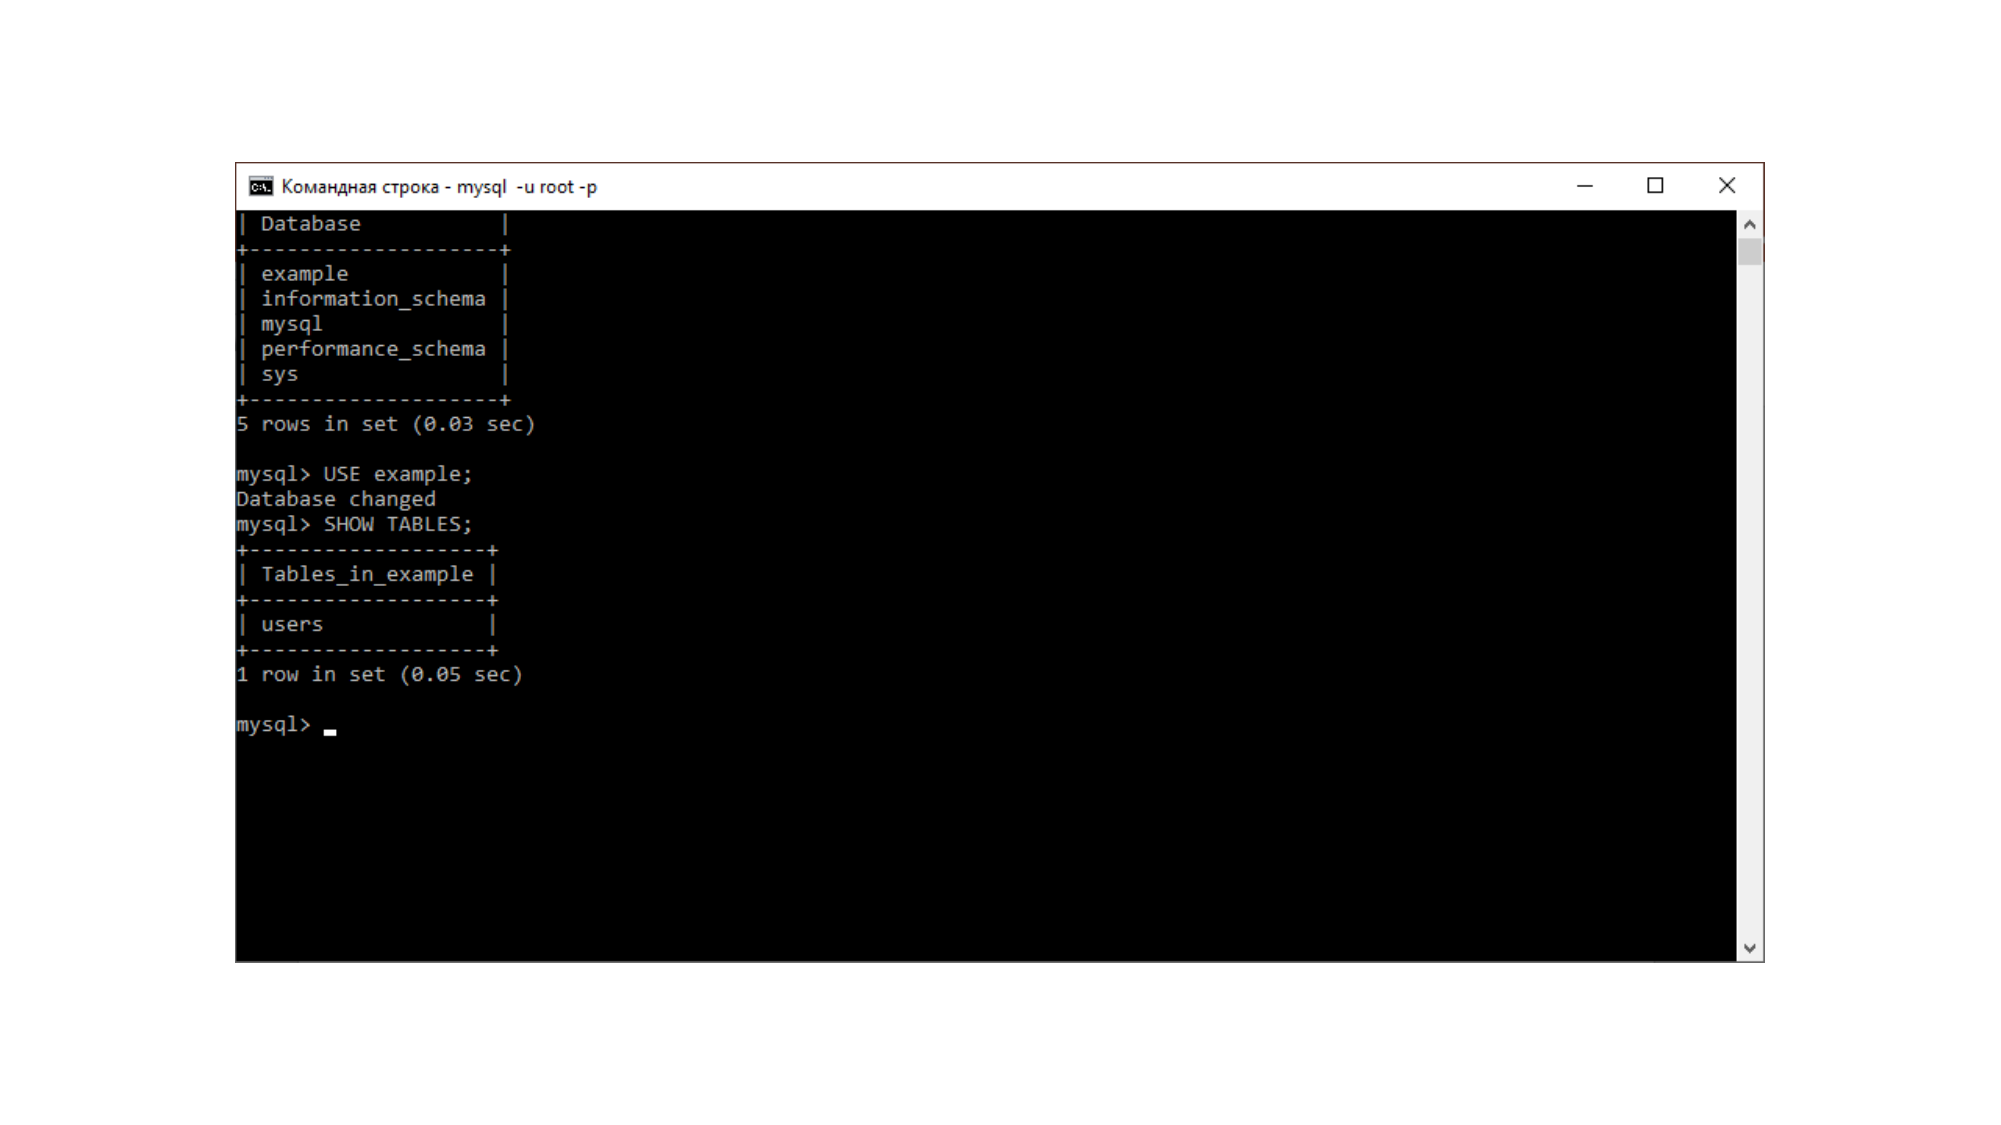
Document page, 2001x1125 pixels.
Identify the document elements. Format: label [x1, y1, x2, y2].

picture [235, 162, 1765, 963]
